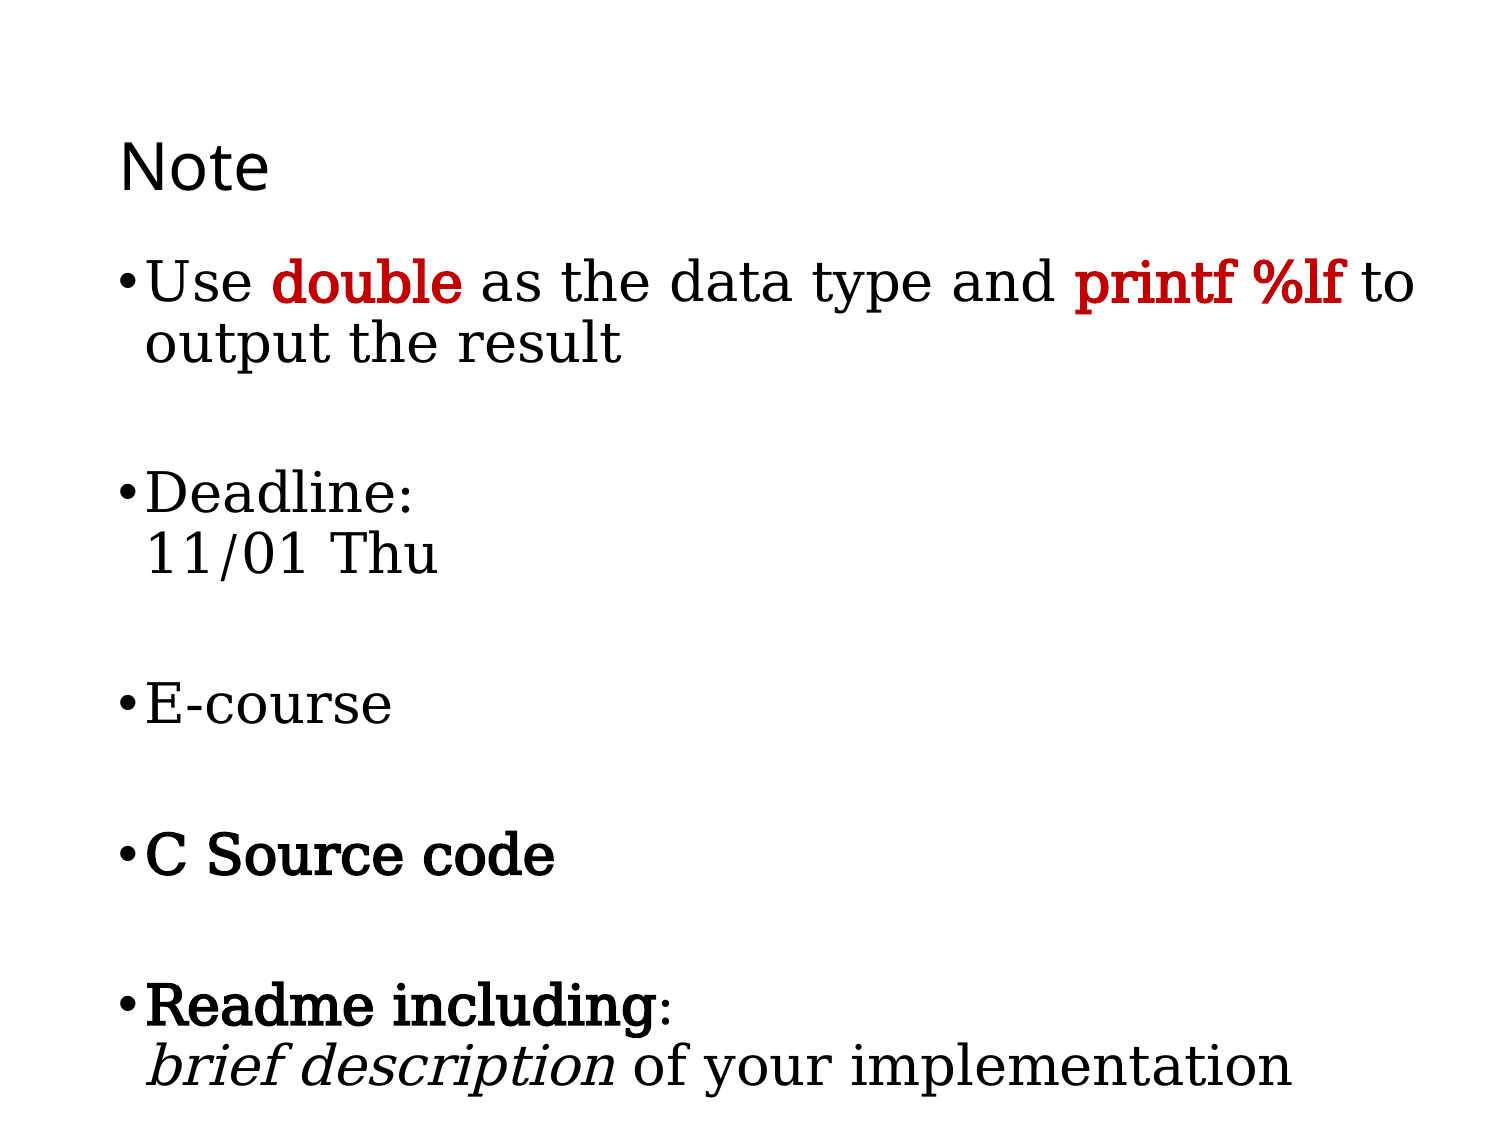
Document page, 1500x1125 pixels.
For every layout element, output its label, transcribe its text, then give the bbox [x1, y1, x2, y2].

title Note [103, 59, 1397, 246]
text_box Use double as the data type and printf %lf to output the result Deadline: 11/01 Thu E-course C Source code Readme including: brief description of your implementation [103, 246, 1459, 1106]
